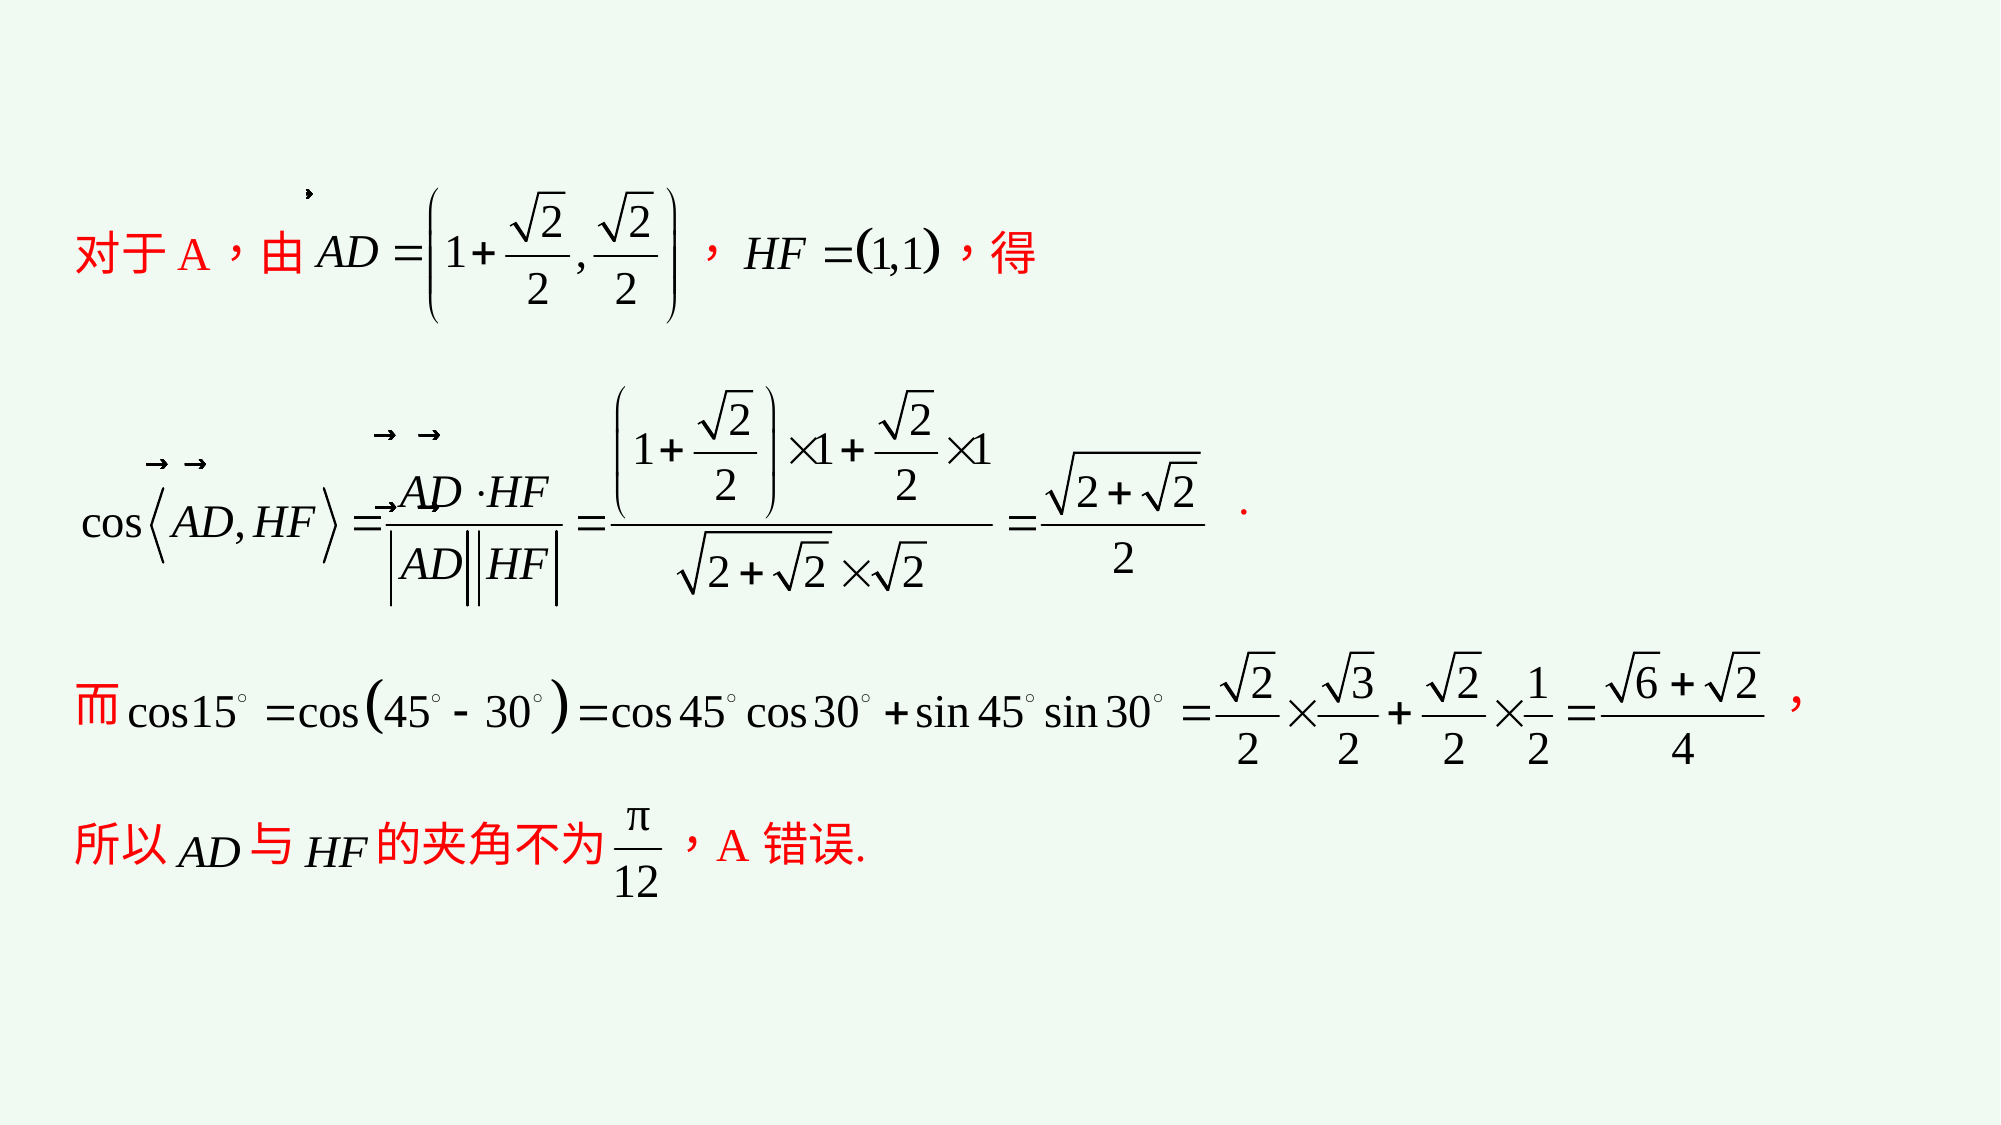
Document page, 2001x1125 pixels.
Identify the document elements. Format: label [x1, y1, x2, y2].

text_box [74, 150, 1907, 985]
